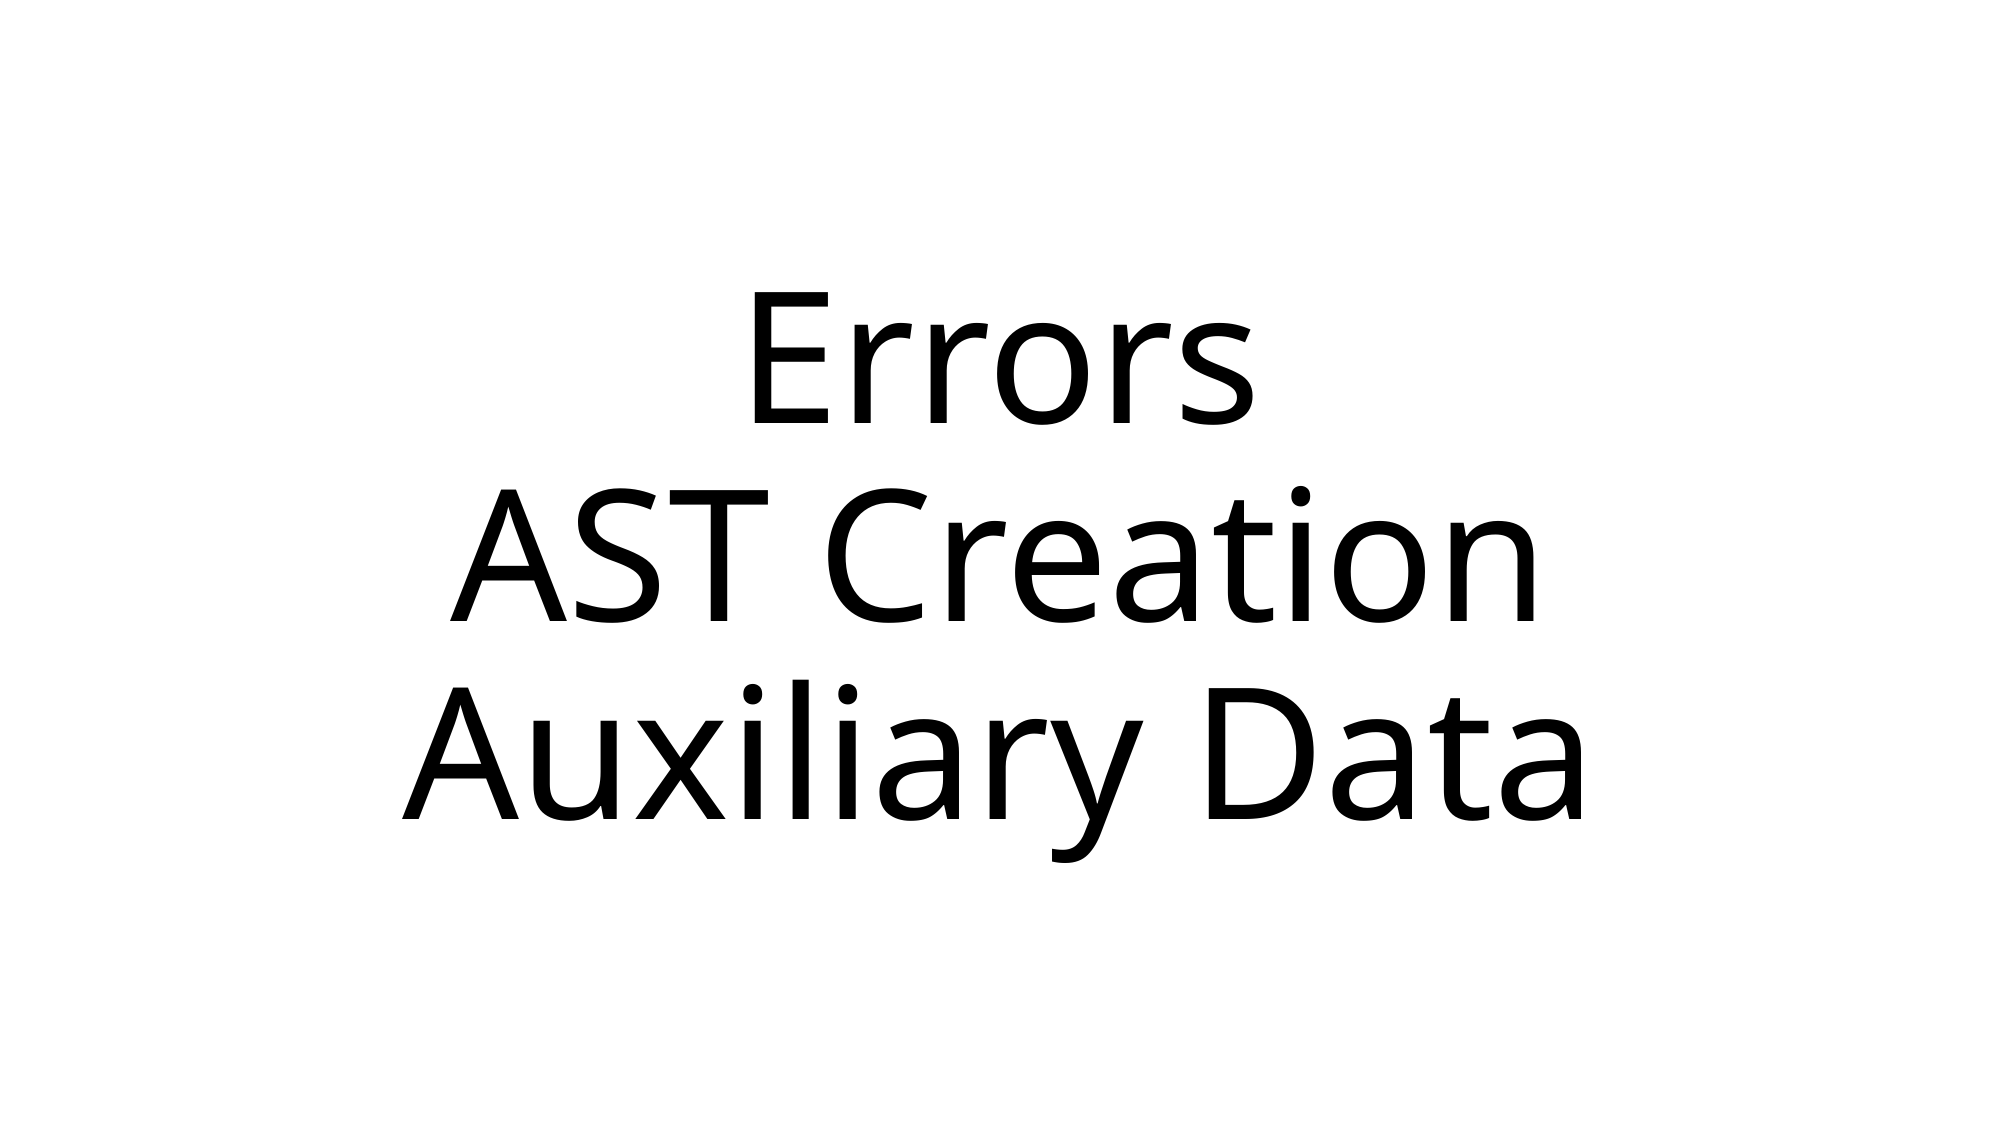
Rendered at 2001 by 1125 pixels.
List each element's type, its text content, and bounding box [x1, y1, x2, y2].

list Errors AST Creation Auxiliary Data [0, 0, 2000, 1125]
